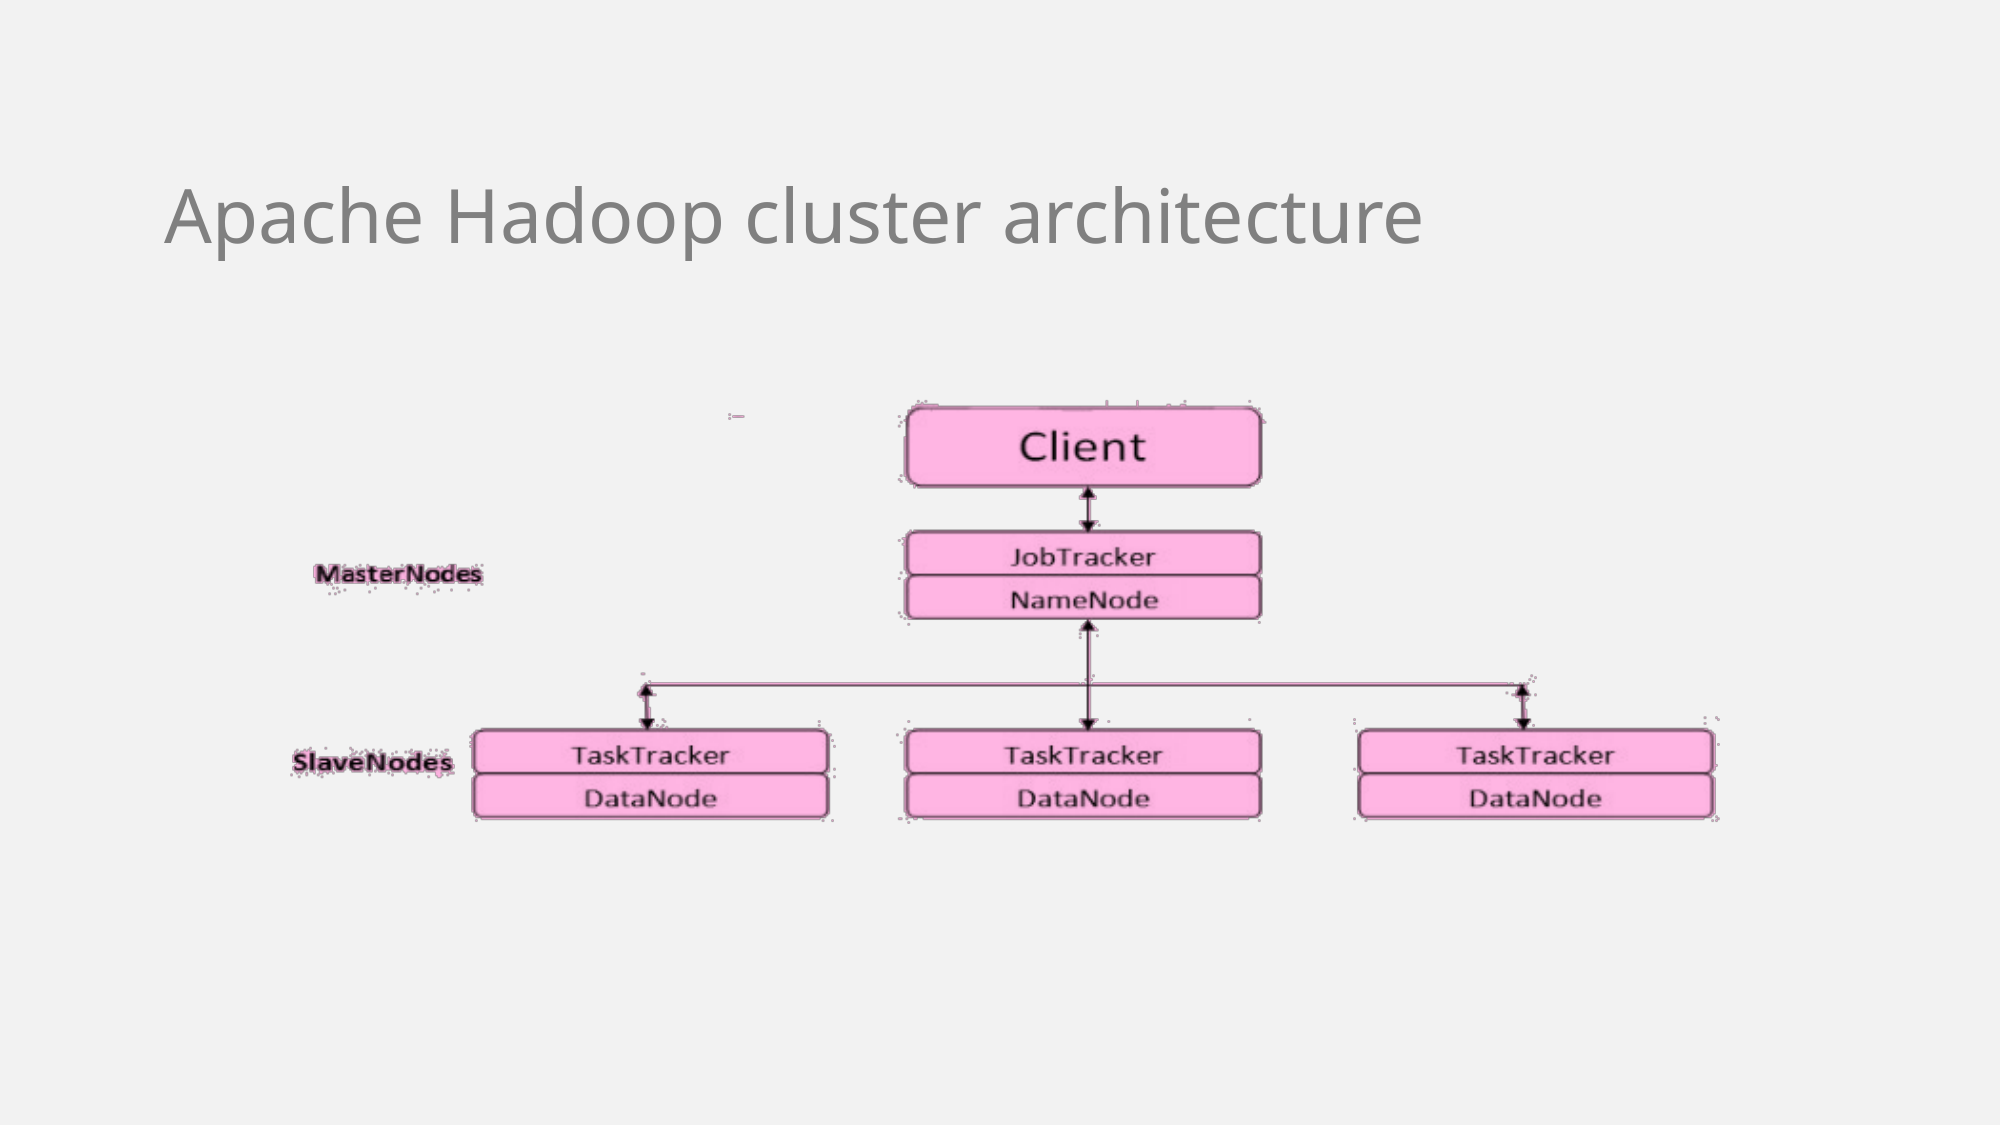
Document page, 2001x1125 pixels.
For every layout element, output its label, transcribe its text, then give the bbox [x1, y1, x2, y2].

text_box Apache Hadoop cluster architecture [149, 99, 1849, 318]
picture [272, 396, 1757, 864]
